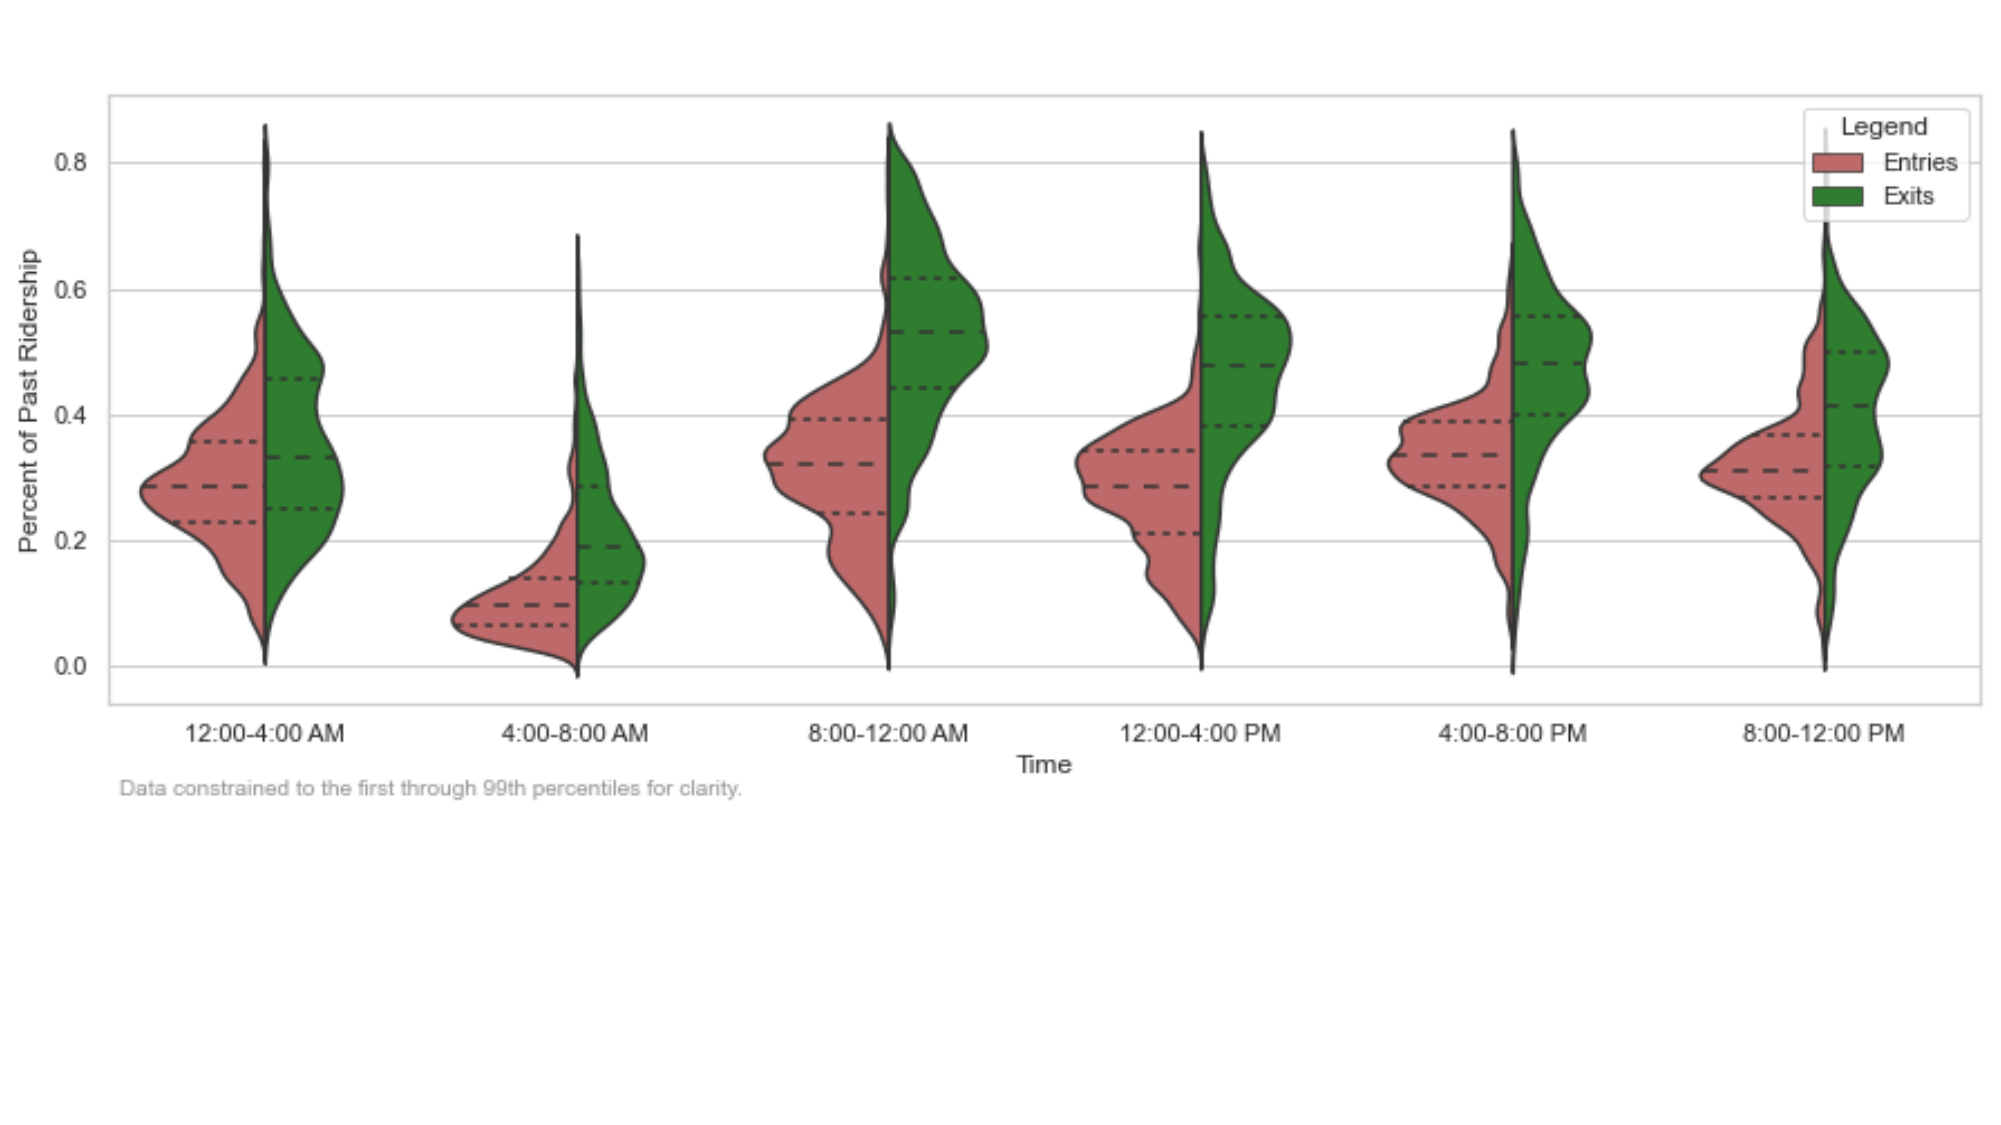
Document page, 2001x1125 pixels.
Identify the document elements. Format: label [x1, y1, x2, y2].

picture [0, 0, 2001, 805]
